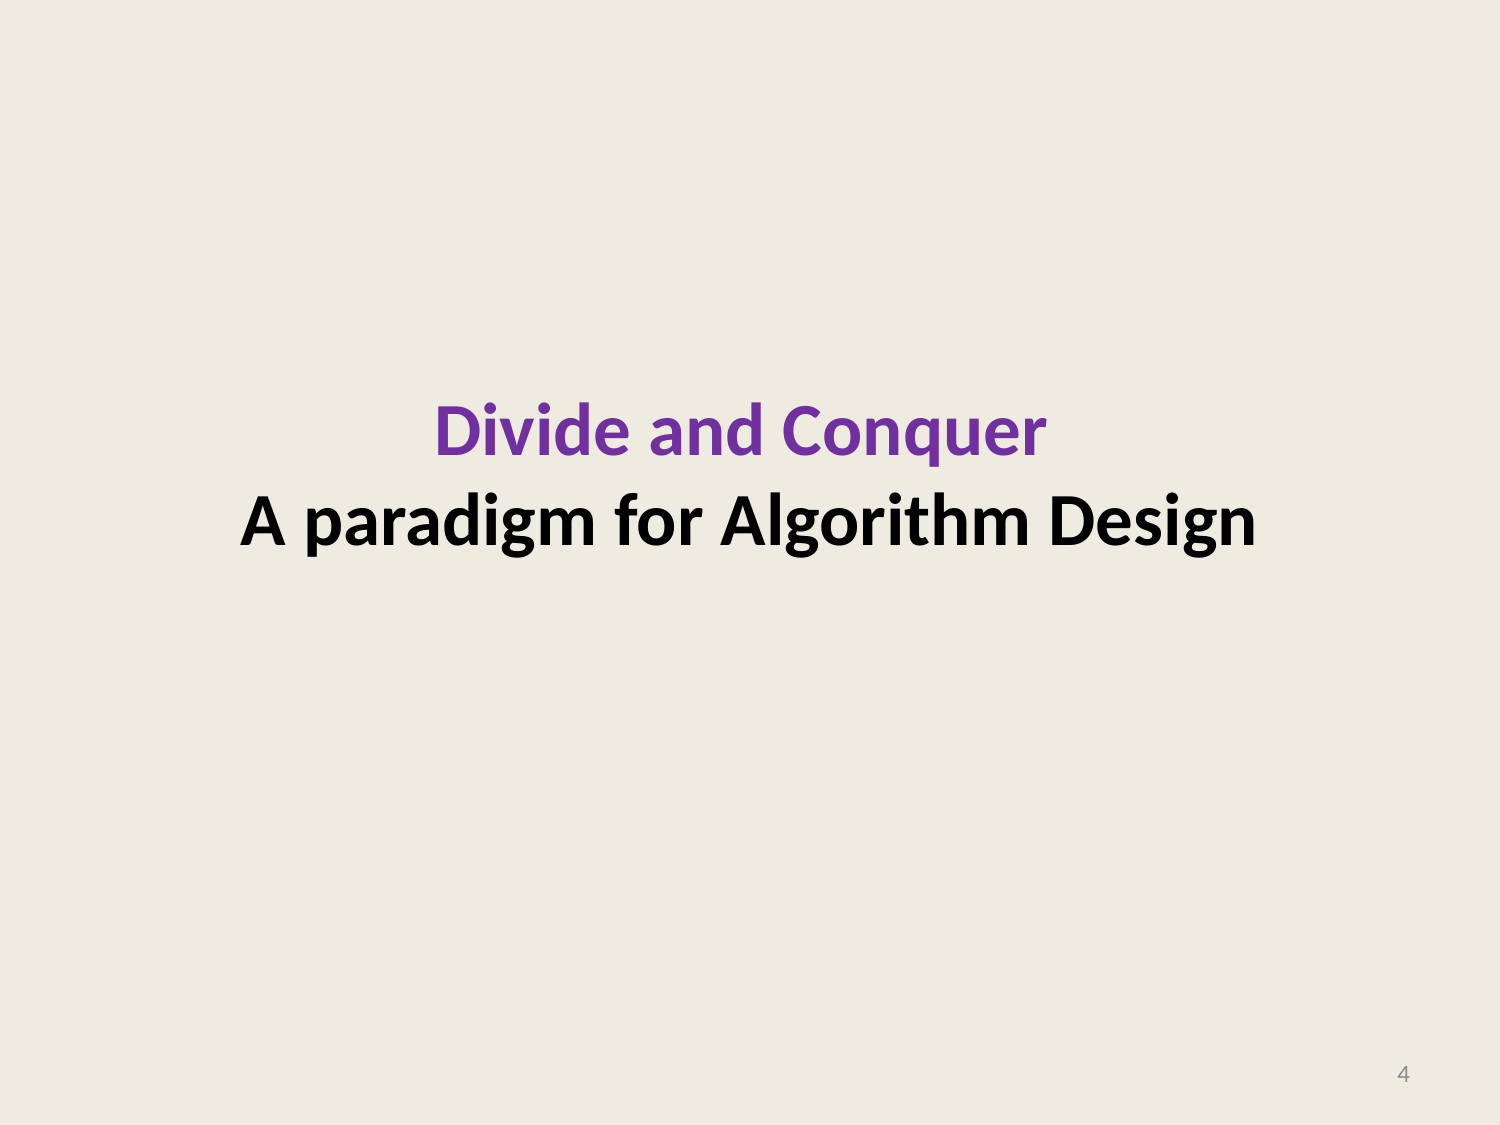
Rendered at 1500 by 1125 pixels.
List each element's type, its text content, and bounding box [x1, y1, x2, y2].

title Divide and Conquer A paradigm for Algorithm Design [112, 349, 1388, 591]
slide_number 4 [1074, 1042, 1425, 1103]
